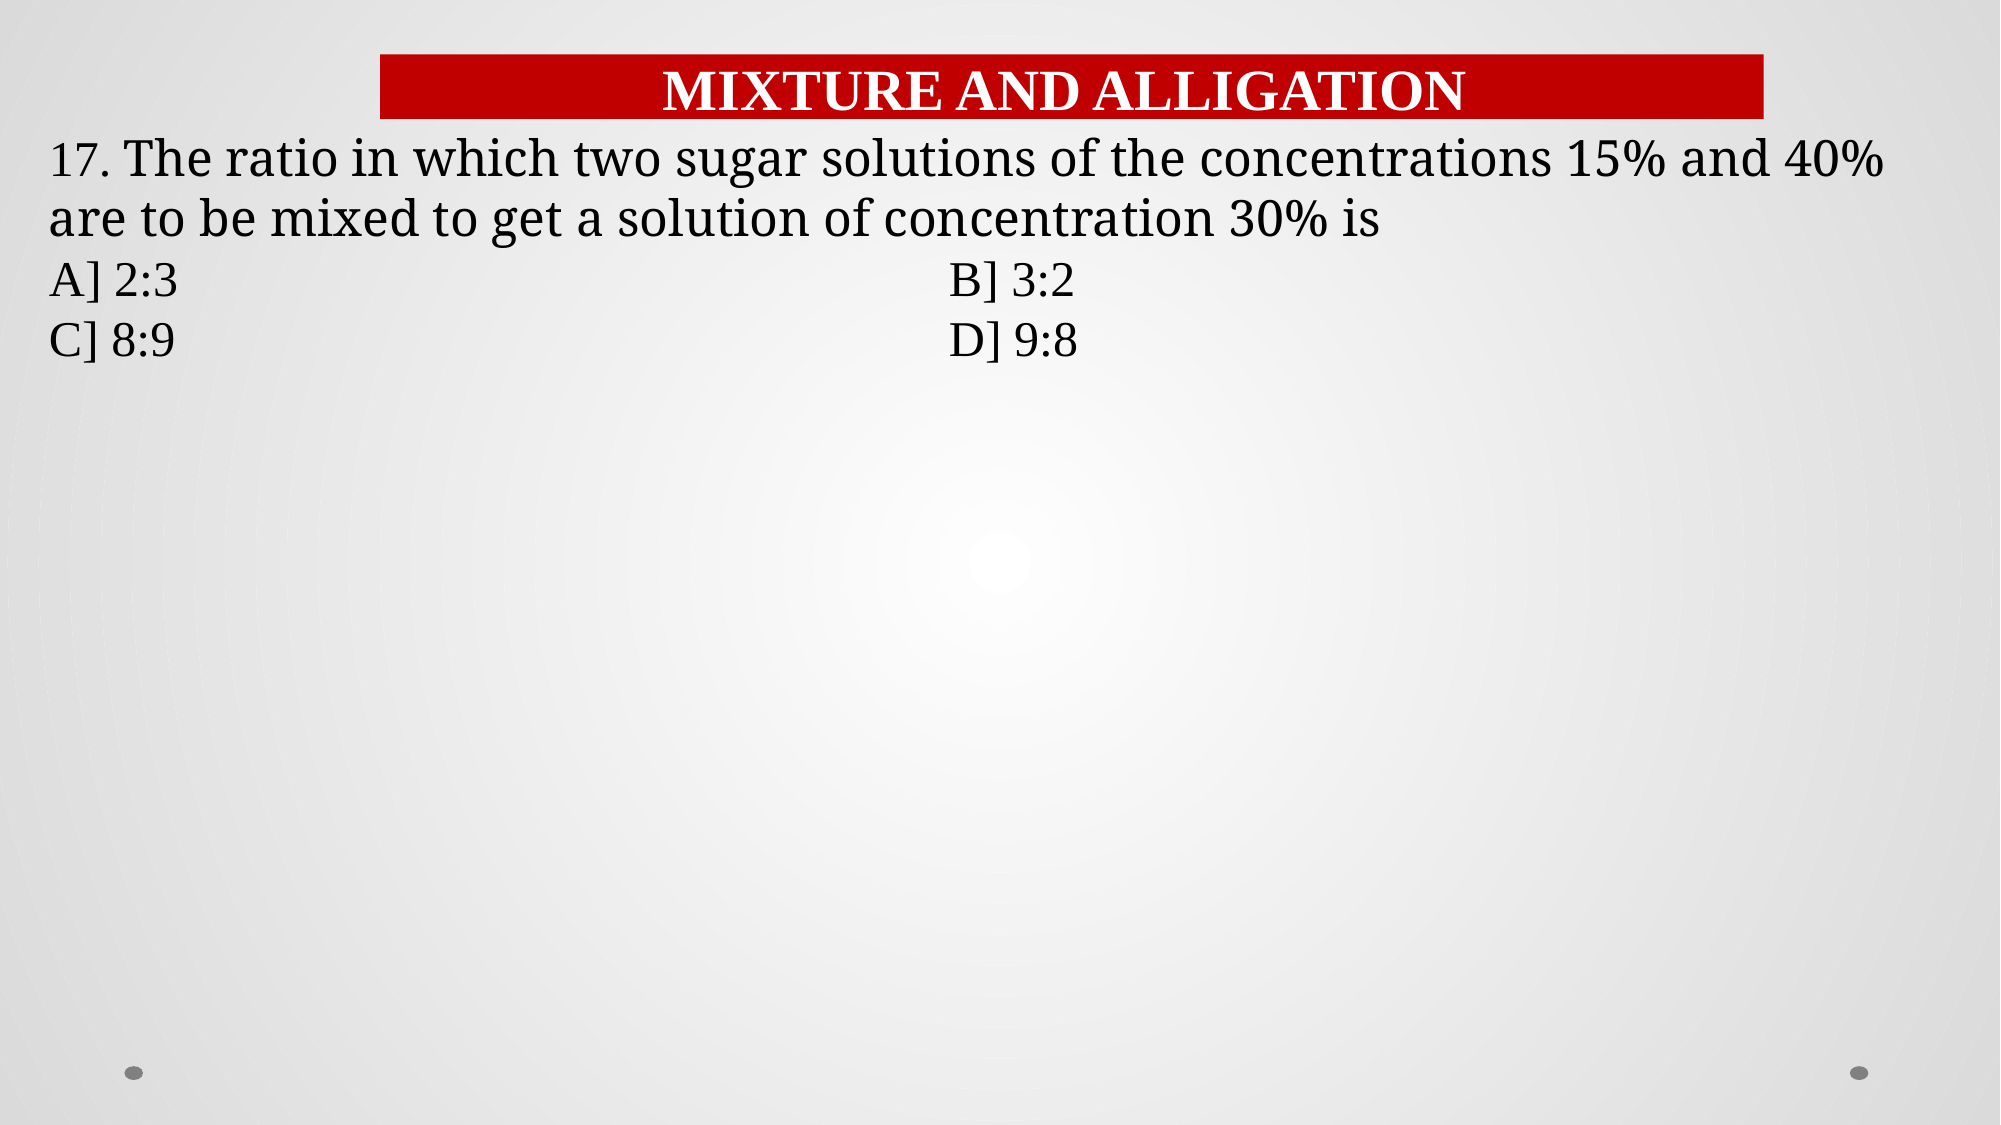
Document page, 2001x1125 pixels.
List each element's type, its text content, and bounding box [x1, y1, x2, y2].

text_box MIXTURE AND ALLIGATION [378, 52, 1766, 121]
text_box 17. The ratio in which two sugar solutions of the concentrations 15% and 40% are to be mixed to get a solution of concentration 30% is A] 2:3 B] 3:2 C] 8:9 D] 9:8 [34, 118, 1945, 434]
